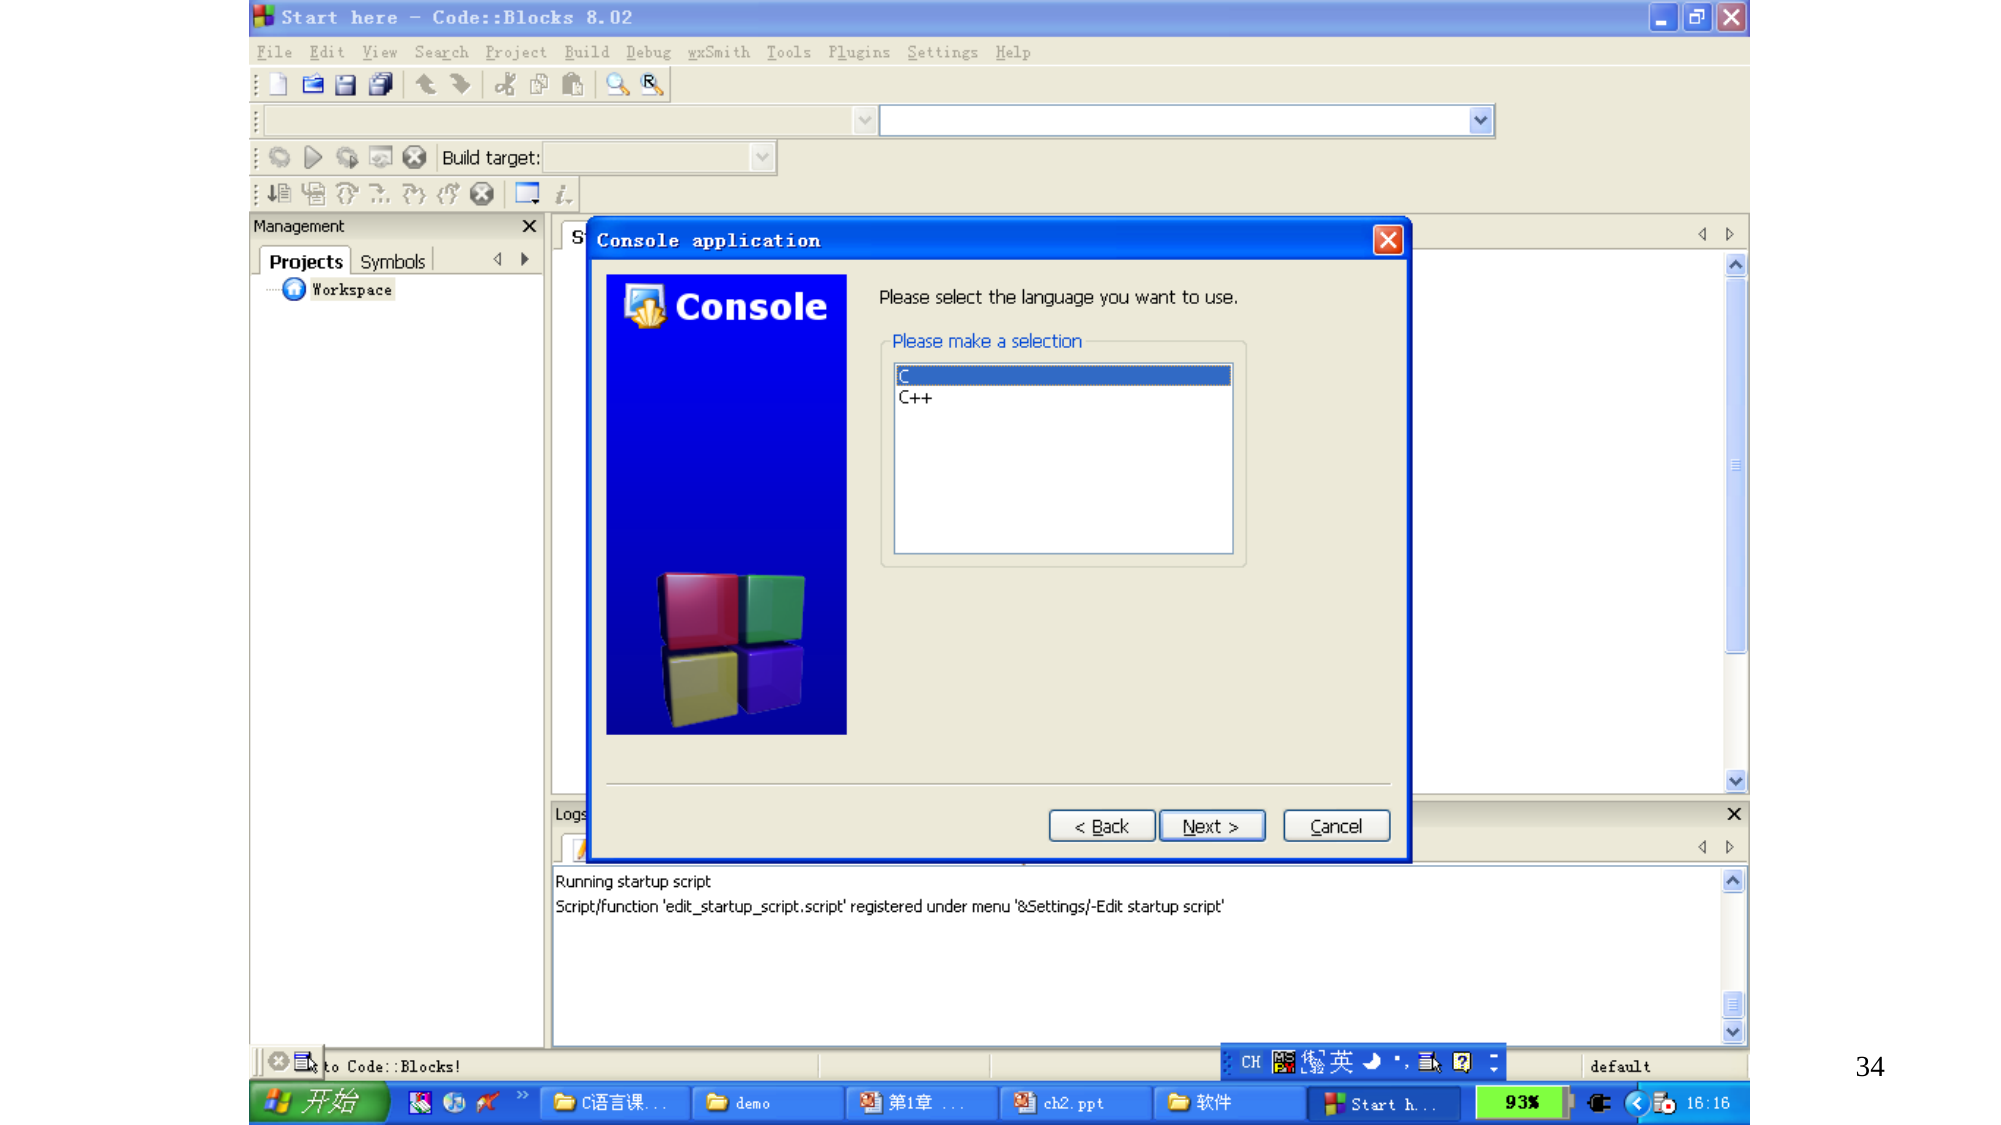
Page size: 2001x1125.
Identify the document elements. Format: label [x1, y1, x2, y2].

picture [249, 0, 1751, 1125]
